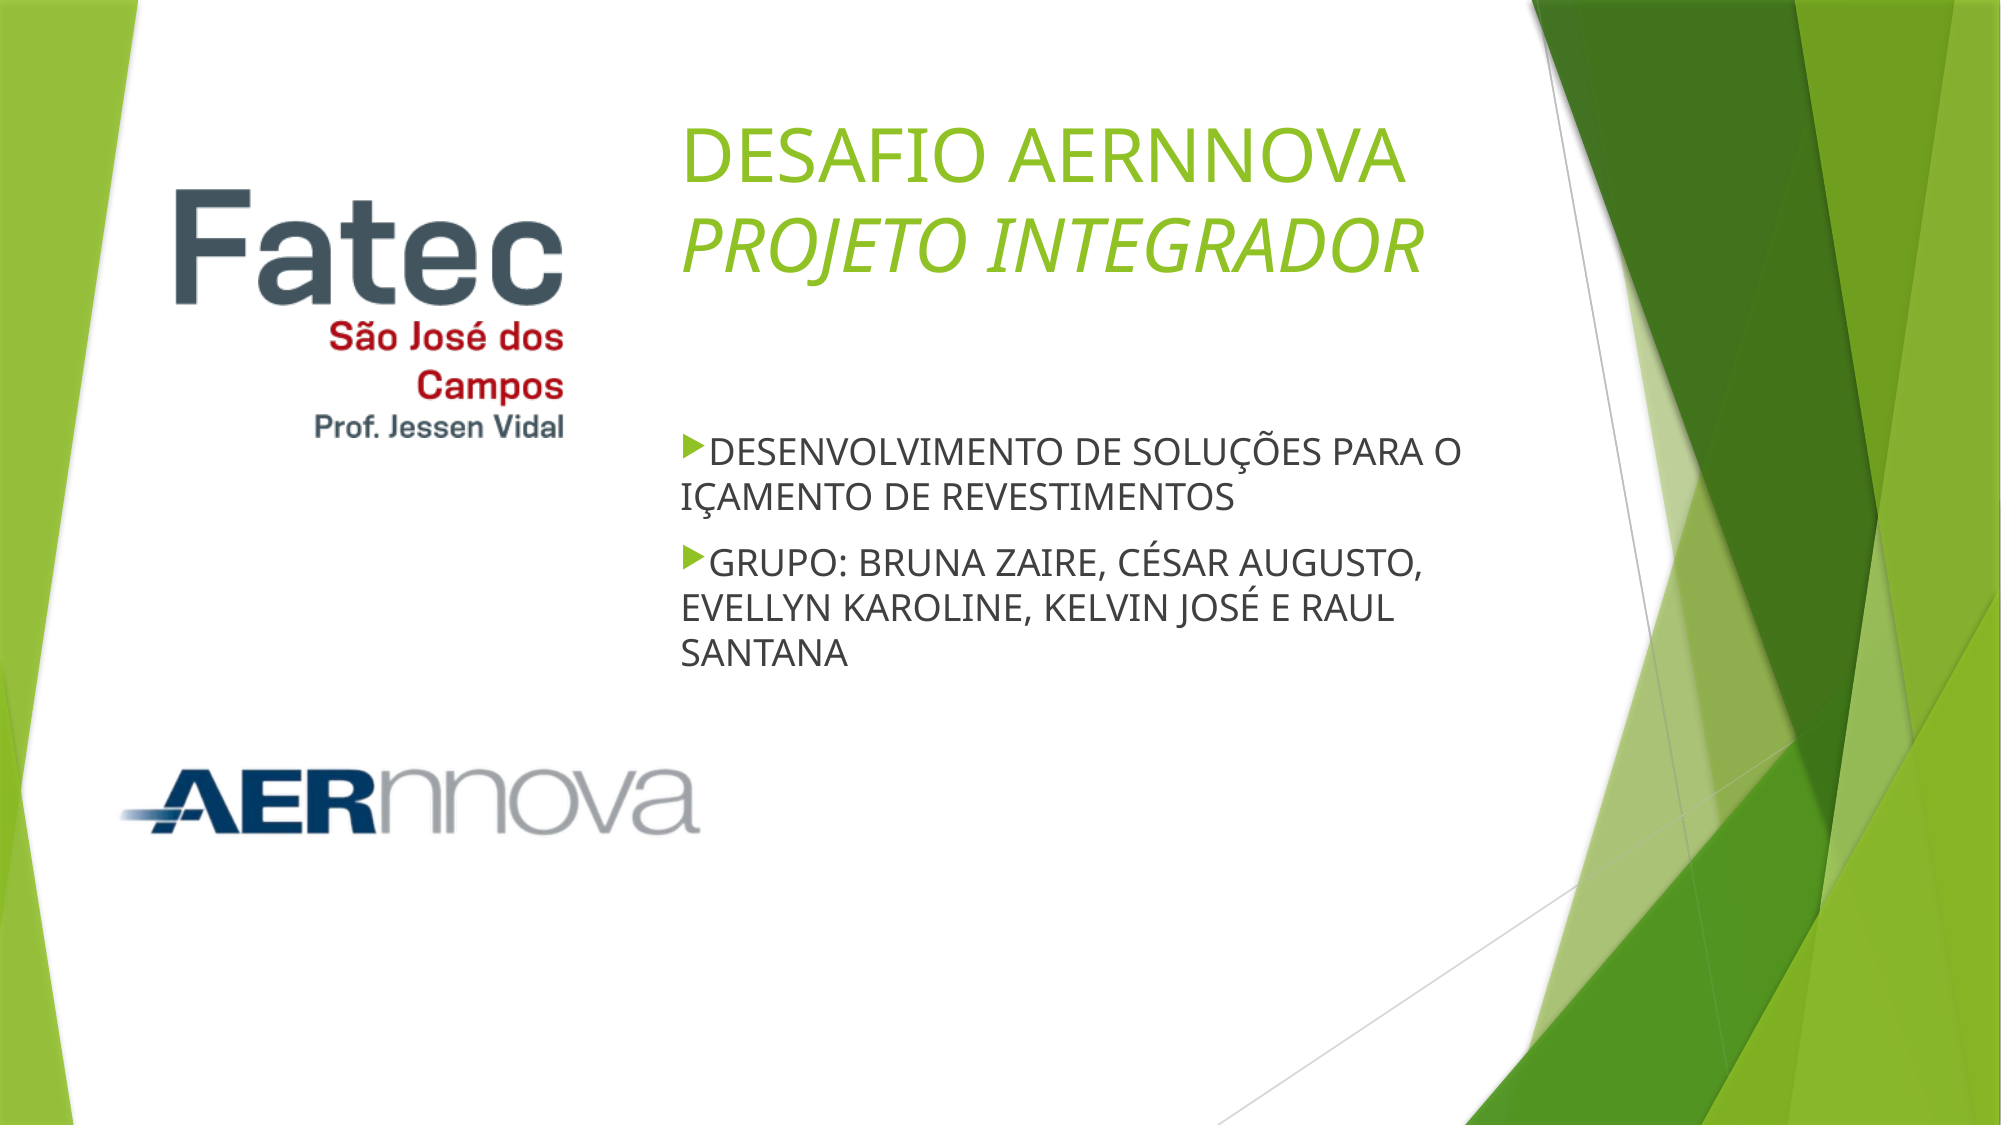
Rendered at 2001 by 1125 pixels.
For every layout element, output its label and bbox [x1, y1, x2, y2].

picture [110, 188, 629, 438]
picture [33, 518, 787, 1084]
text_box [0, 0, 2000, 1125]
